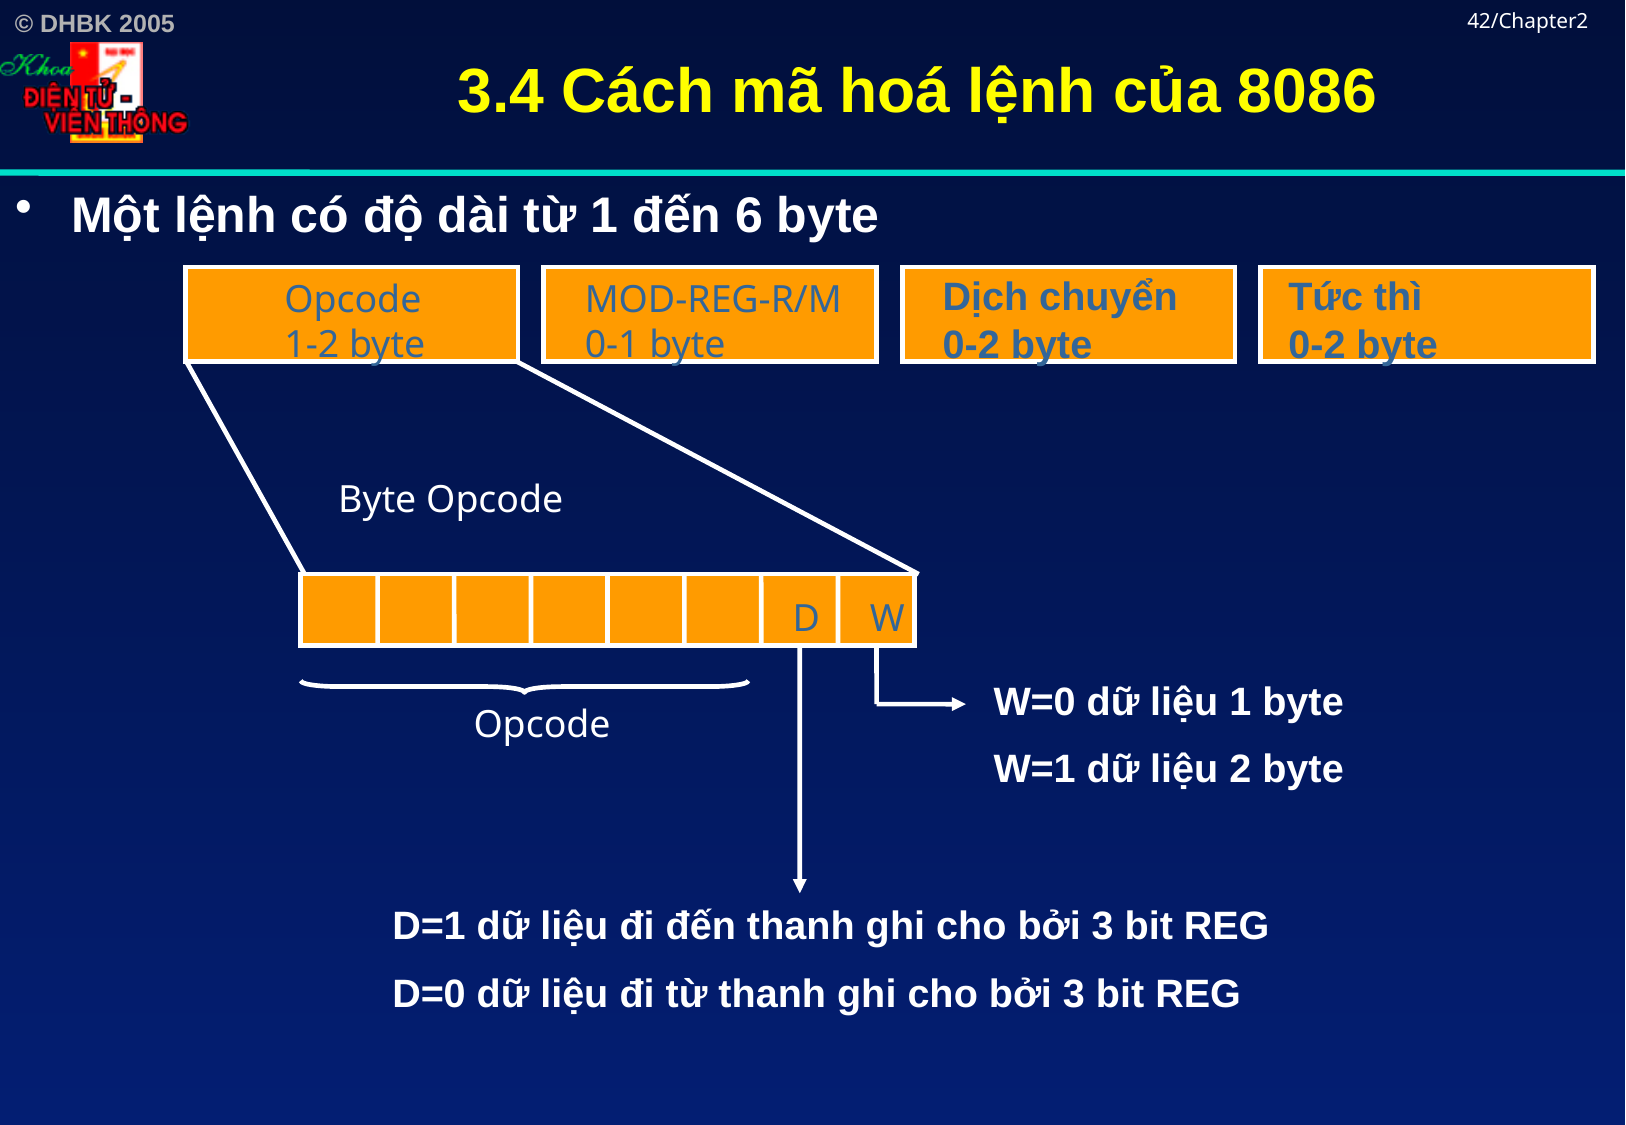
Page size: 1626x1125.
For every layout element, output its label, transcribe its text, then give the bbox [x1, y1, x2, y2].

text_box [185, 267, 269, 362]
text_box [685, 574, 761, 646]
title 3.4 Cách mã hoá lệnh của 8086 [210, 0, 1625, 174]
text_box [455, 574, 607, 646]
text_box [655, 267, 763, 358]
text_box [543, 267, 570, 362]
text_box [441, 267, 519, 362]
text_box [876, 697, 966, 711]
text_box [857, 267, 877, 362]
text_box MOD-REG-R/M 0-1 byte [570, 267, 857, 372]
text_box [762, 574, 915, 646]
text_box Opcode [458, 692, 626, 753]
text_box D [777, 586, 835, 646]
text_box Tức thì 0-2 byte [1273, 263, 1454, 374]
text_box [793, 645, 806, 893]
text_box [607, 574, 684, 646]
text_box Byte Opcode [323, 467, 579, 528]
text_box W [855, 586, 920, 646]
text_box [1454, 267, 1594, 362]
picture [0, 42, 192, 143]
text_box [300, 574, 377, 646]
text_box Dịch chuyển 0-2 byte [927, 263, 1194, 374]
text_box [300, 680, 749, 692]
text_box W=0 dữ liệu 1 byte W=1 dữ liệu 2 byte [978, 668, 1581, 866]
list Một lệnh có độ dài từ 1 đến 6 byte [0, 174, 1625, 1125]
text_box D=1 dữ liệu đi đến thanh ghi cho bởi 3 bit REG D=0 dữ liệu đi từ thanh ghi cho bởi 3 bit REG [377, 893, 1568, 1090]
text_box [1194, 267, 1236, 362]
text_box [902, 267, 927, 362]
text_box [1260, 267, 1273, 362]
text_box Opcode 1-2 byte [269, 267, 441, 372]
text_box [378, 574, 454, 646]
